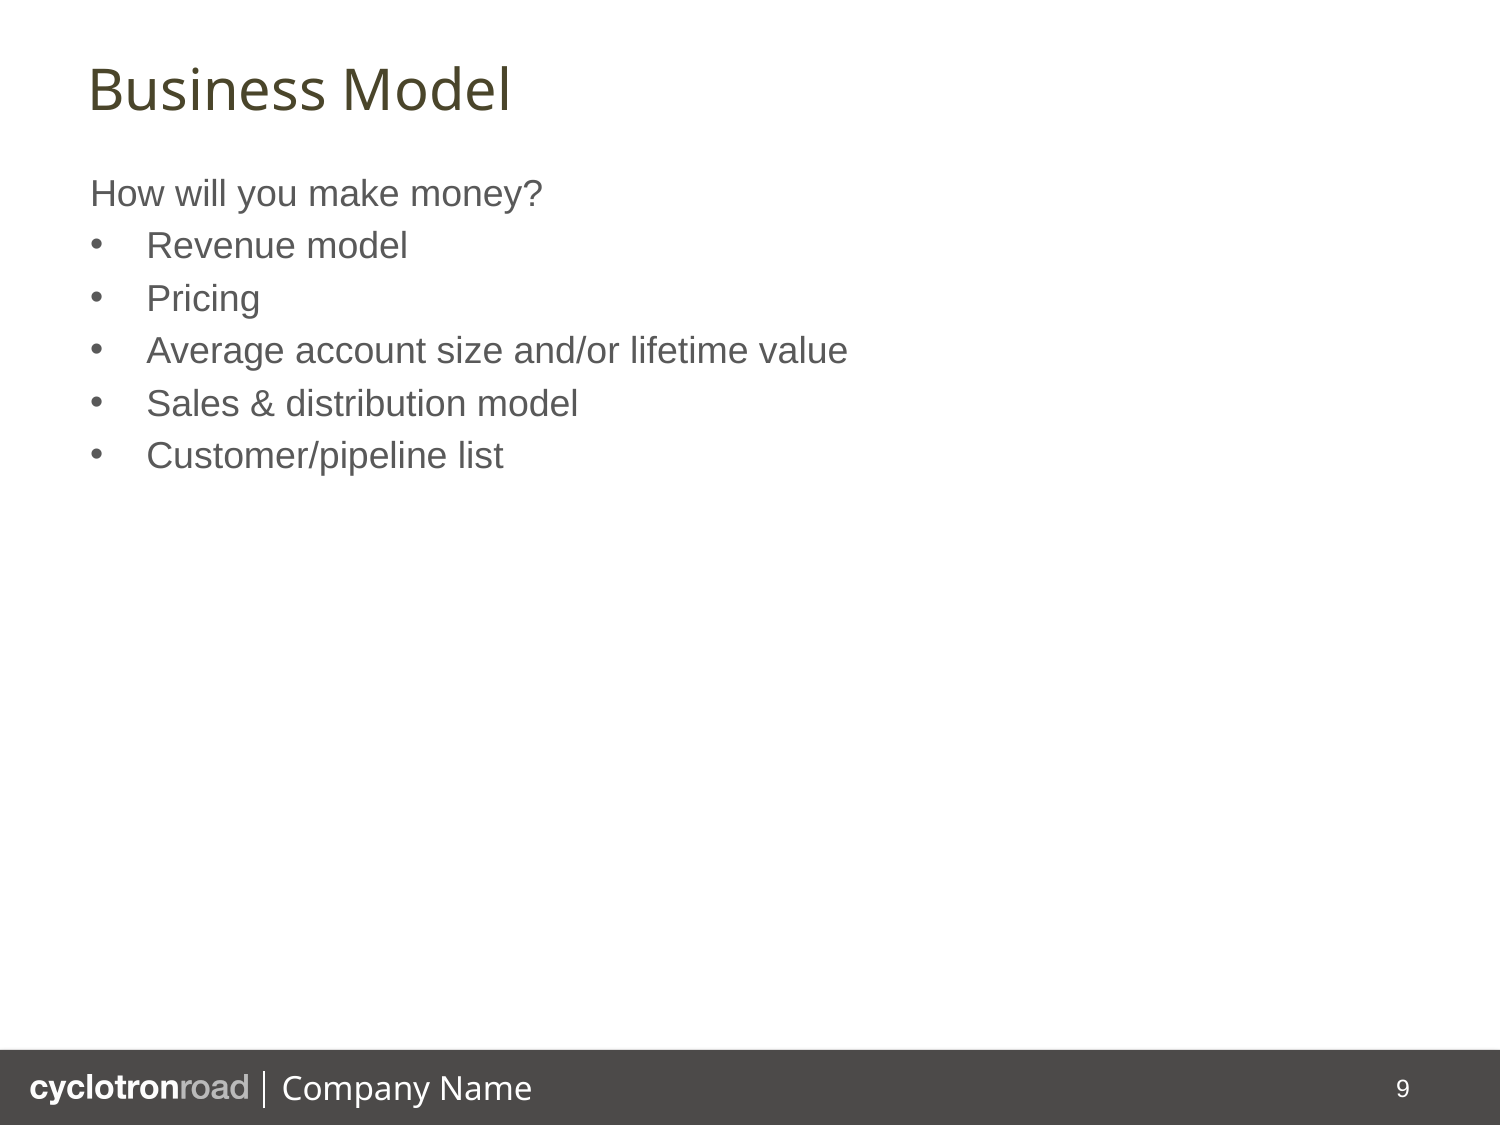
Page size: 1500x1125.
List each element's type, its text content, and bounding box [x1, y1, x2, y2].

slide_number 9 [1074, 1057, 1425, 1118]
list How will you make money? Revenue model Pricing Average account size and/or lifetime value Sales & distribution model Customer/pipeline list [75, 161, 1425, 1005]
picture [29, 1069, 250, 1115]
title Business Model [72, 45, 1423, 130]
